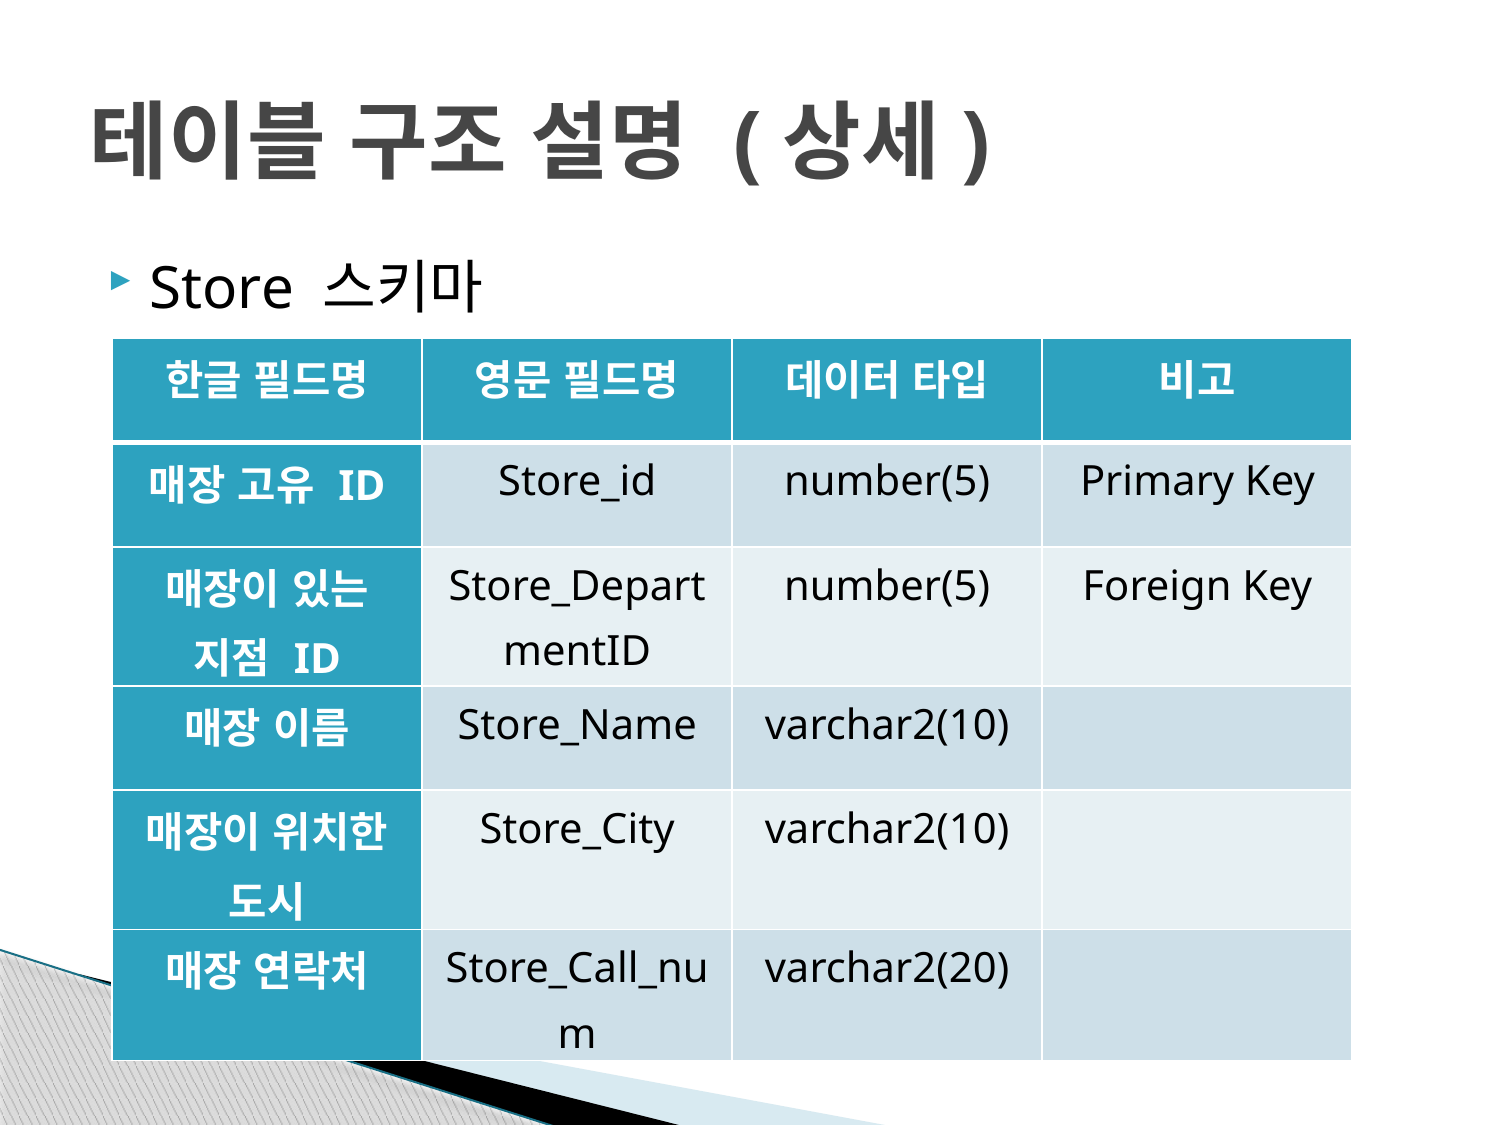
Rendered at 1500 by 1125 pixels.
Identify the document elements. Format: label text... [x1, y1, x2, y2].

title 테이블 구조 설명 (상세) [75, 45, 1425, 233]
table_header 데이터 타입 [733, 339, 1041, 440]
table_cell Primary Key [1043, 445, 1351, 546]
table_header 비고 [1043, 339, 1351, 440]
table_cell 매장 연락처 [113, 930, 421, 1060]
table_cell varchar2(10) [733, 791, 1041, 929]
table_cell varchar2(20) [733, 930, 1041, 1060]
table_header 한글 필드명 [113, 339, 421, 440]
table_cell Store_Call_num [423, 930, 731, 1060]
table_cell number(5) [733, 445, 1041, 546]
table_cell Store_DepartmentID [423, 548, 731, 685]
table_cell number(5) [733, 548, 1041, 685]
table_cell [1043, 791, 1351, 929]
table_cell 매장 이름 [113, 687, 421, 789]
table_header 영문 필드명 [423, 339, 731, 440]
list Store 스키마 [75, 243, 1425, 986]
table_cell Store_City [423, 791, 731, 929]
table_cell Store_Name [423, 687, 731, 789]
table_cell [1043, 687, 1351, 789]
table_cell varchar2(10) [733, 687, 1041, 789]
table_cell 매장 고유 ID [113, 445, 421, 546]
table_cell [1043, 930, 1351, 1060]
table_cell Store_id [423, 445, 731, 546]
table_cell 매장이 위치한 도시 [113, 791, 421, 929]
table_cell 매장이 있는 지점 ID [113, 548, 421, 685]
table_cell Foreign Key [1043, 548, 1351, 685]
